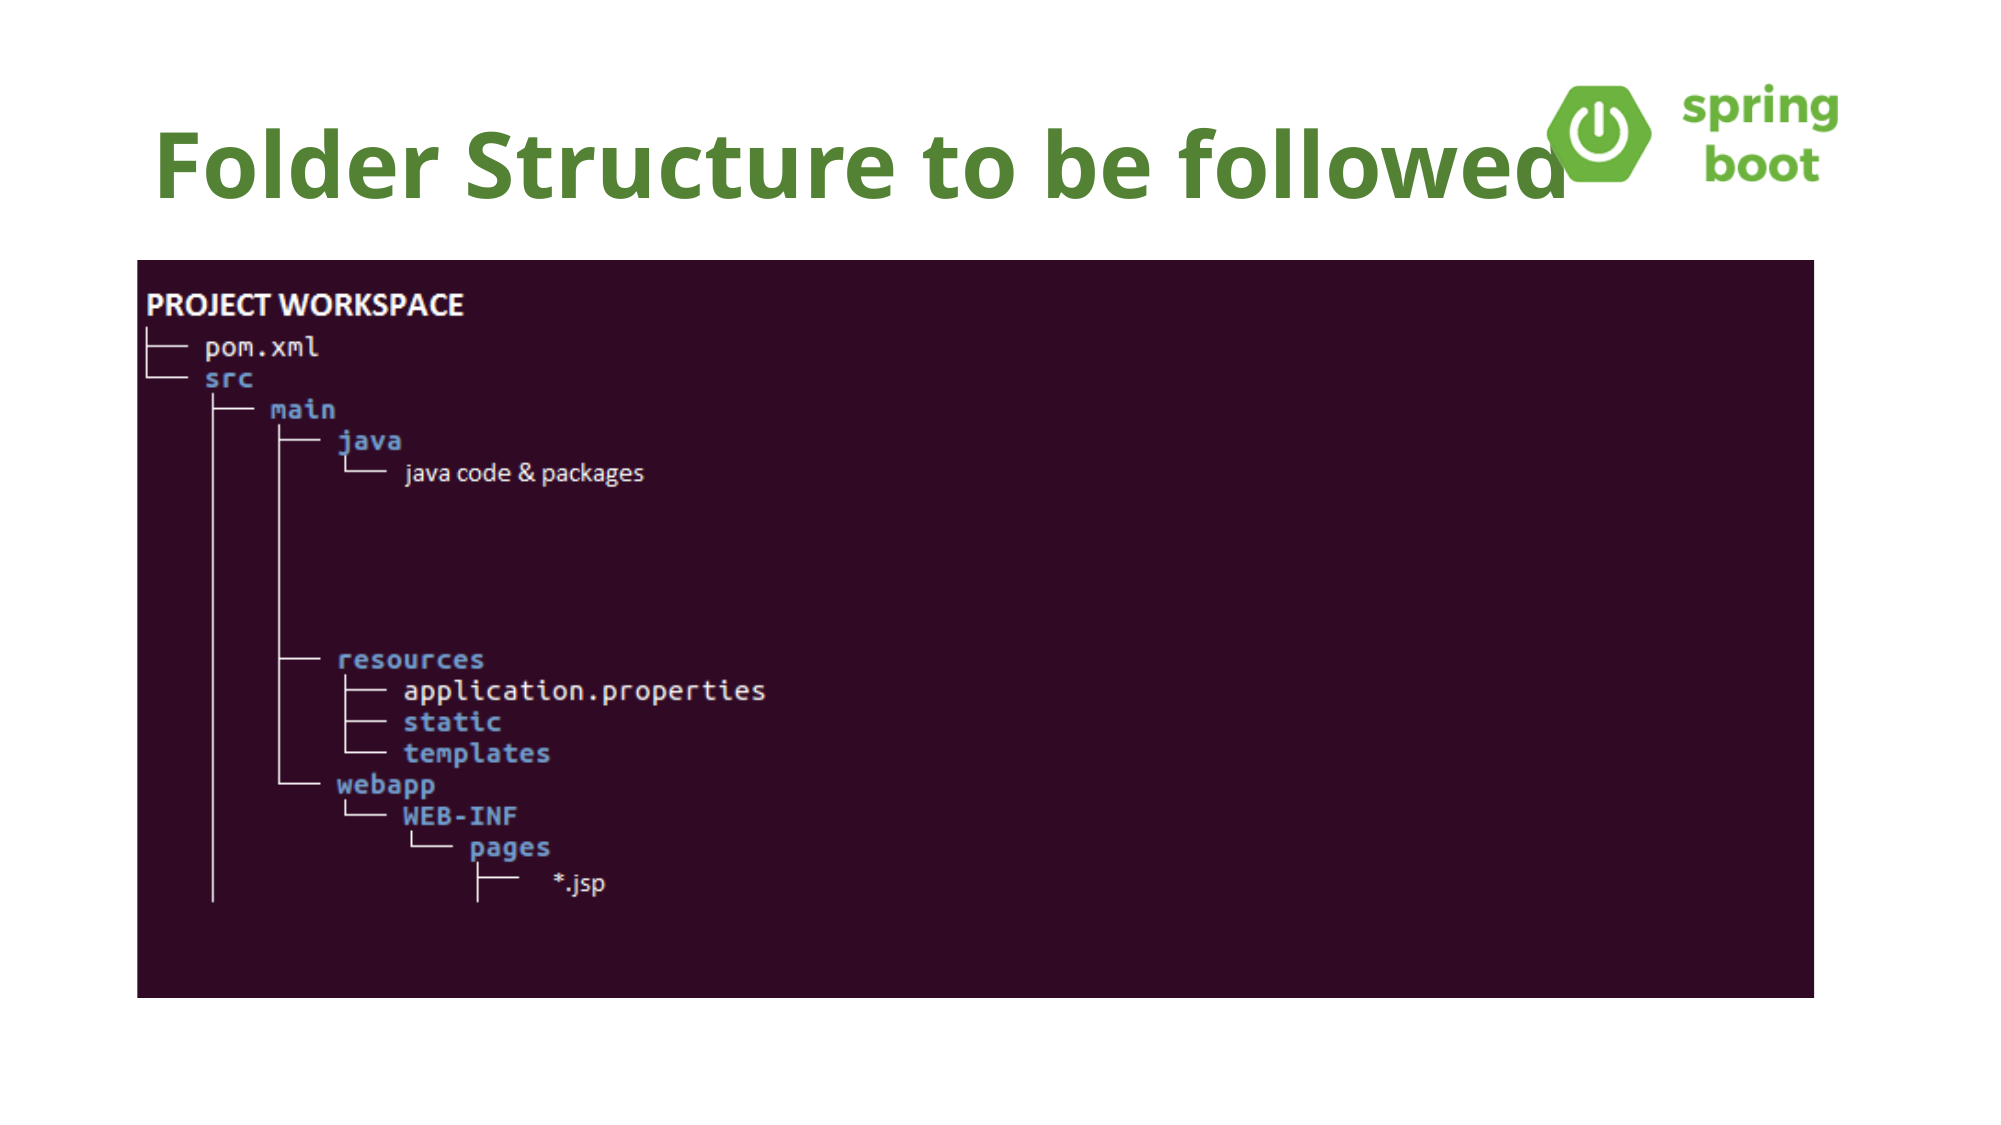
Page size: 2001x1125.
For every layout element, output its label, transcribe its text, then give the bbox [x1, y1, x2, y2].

title Folder Structure to be followed [137, 59, 1863, 278]
picture [137, 260, 1815, 998]
picture [1544, 83, 1863, 184]
